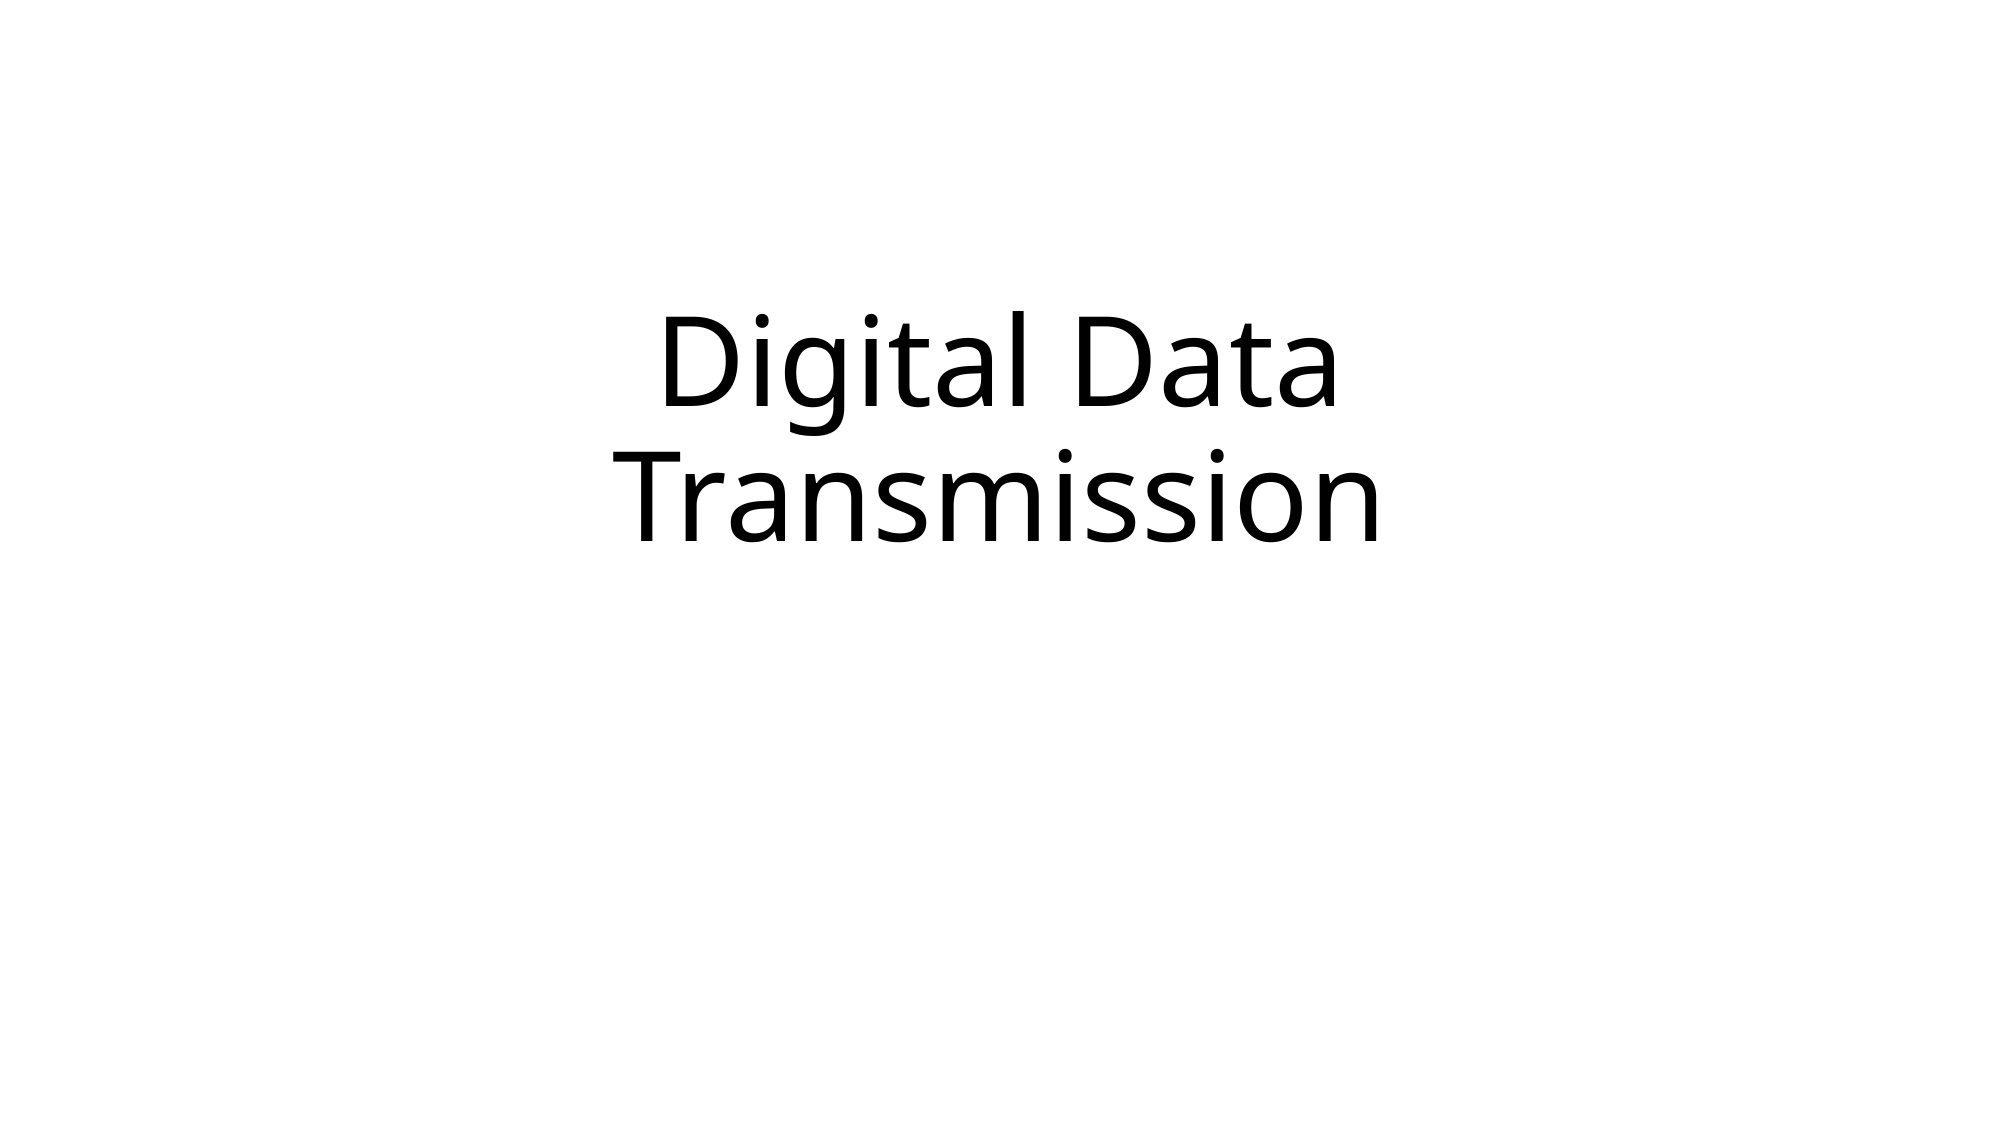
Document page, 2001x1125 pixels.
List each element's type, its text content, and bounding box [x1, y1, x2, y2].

title Digital Data Transmission [249, 184, 1750, 576]
